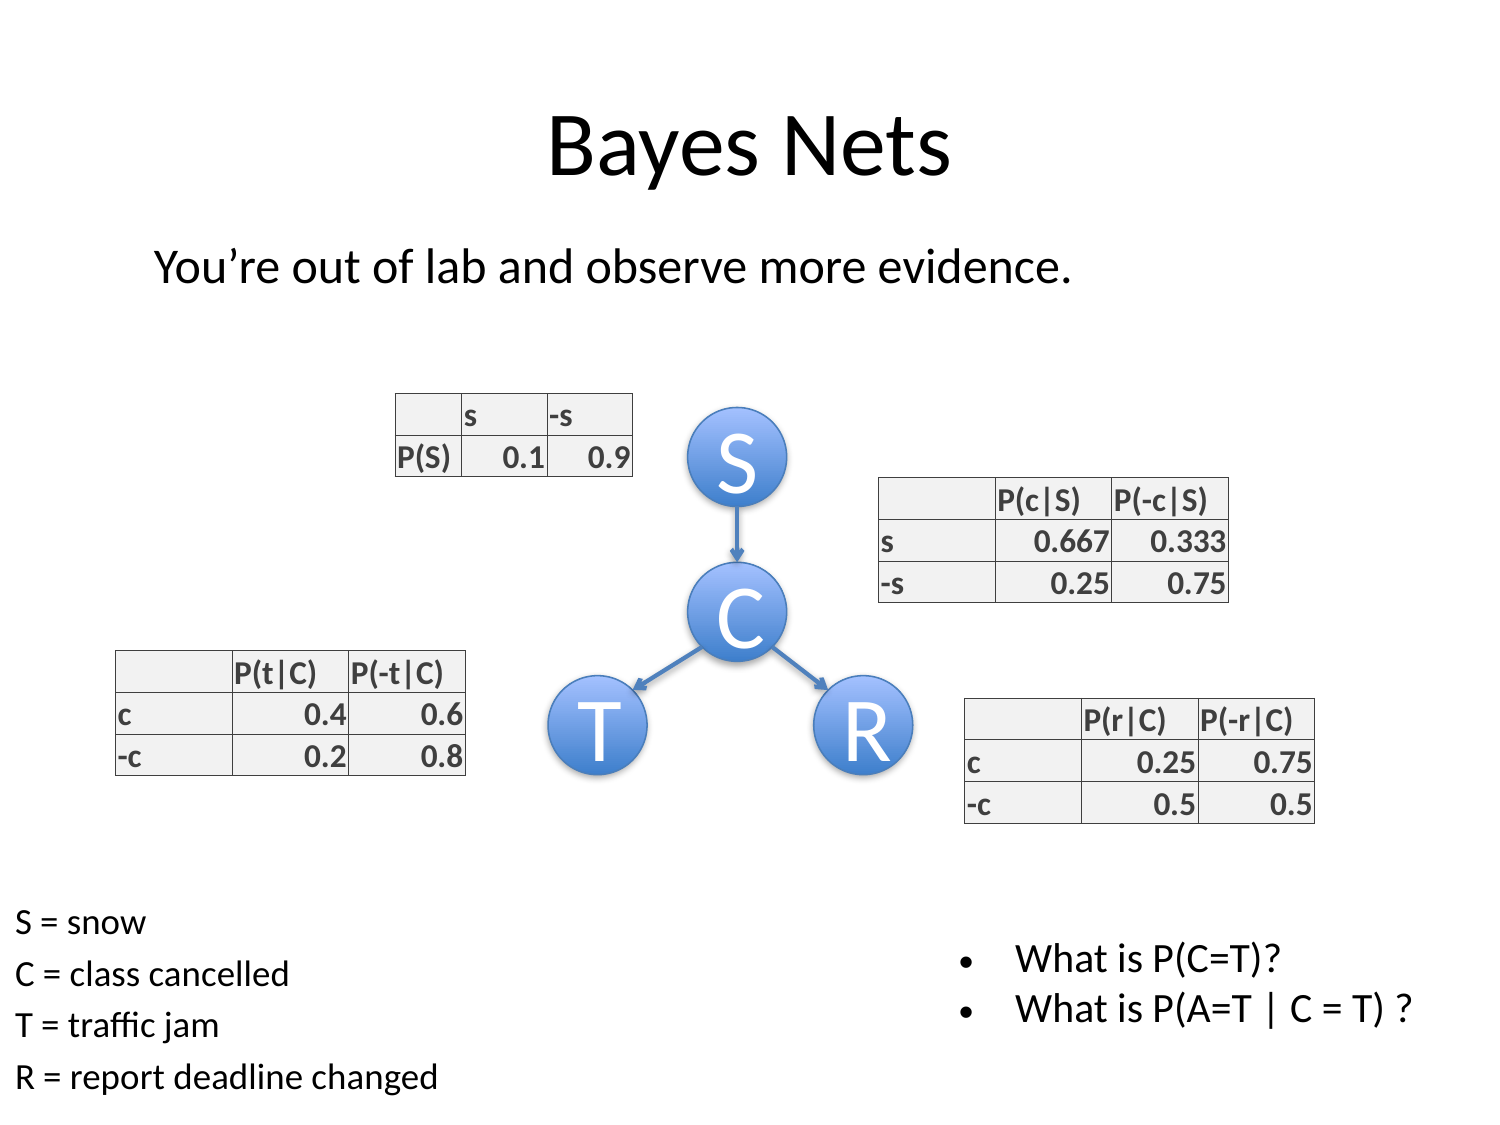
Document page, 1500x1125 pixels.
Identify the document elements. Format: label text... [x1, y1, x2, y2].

table_cell 0.2 [233, 735, 348, 775]
table_cell 0.5 [1082, 782, 1198, 823]
table_header P(-c|S) [1112, 478, 1228, 519]
table_header P(-r|C) [1199, 699, 1314, 739]
table_header P(-t|C) [349, 651, 465, 692]
table_cell s [879, 520, 995, 561]
text_box R [812, 674, 914, 776]
table_cell 0.25 [1082, 740, 1198, 781]
table_cell 0.25 [996, 562, 1111, 602]
table_cell -s [879, 562, 995, 602]
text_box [771, 646, 829, 691]
table_header -s [548, 394, 632, 435]
table_header P(c|S) [996, 478, 1111, 519]
table_header s [462, 394, 547, 435]
table_cell 0.4 [233, 693, 348, 734]
table_cell 0.75 [1112, 562, 1228, 602]
table_cell 0.8 [349, 735, 465, 775]
table_cell c [116, 693, 232, 734]
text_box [632, 646, 703, 691]
text_box What is P(C=T)? What is P(A=T | C = T) ? [943, 933, 1500, 1125]
list S = snow C = class cancelled T = traffic jam R = report deadline changed [0, 889, 466, 1125]
table_cell -c [965, 782, 1081, 823]
table_header [116, 651, 232, 692]
table_header P(t|C) [233, 651, 348, 692]
table_cell 0.667 [996, 520, 1111, 561]
table_cell 0.5 [1199, 782, 1314, 823]
table_header [965, 699, 1081, 739]
table_cell 0.333 [1112, 520, 1228, 561]
table_cell -c [116, 735, 232, 775]
table_header [879, 478, 995, 519]
text_box C [686, 562, 788, 663]
text_box T [547, 674, 648, 776]
text_box S [686, 418, 788, 508]
table_cell P(S) [396, 436, 461, 476]
title Bayes Nets [75, 45, 1425, 233]
table_cell 0.75 [1199, 740, 1314, 781]
table_cell c [965, 740, 1081, 781]
table_header [396, 394, 461, 435]
table_header P(r|C) [1082, 699, 1198, 739]
table_cell 0.6 [349, 693, 465, 734]
table_cell 0.9 [548, 436, 632, 476]
table_cell 0.1 [462, 436, 547, 476]
text_box You’re out of lab and observe more evidence. [138, 225, 1349, 418]
